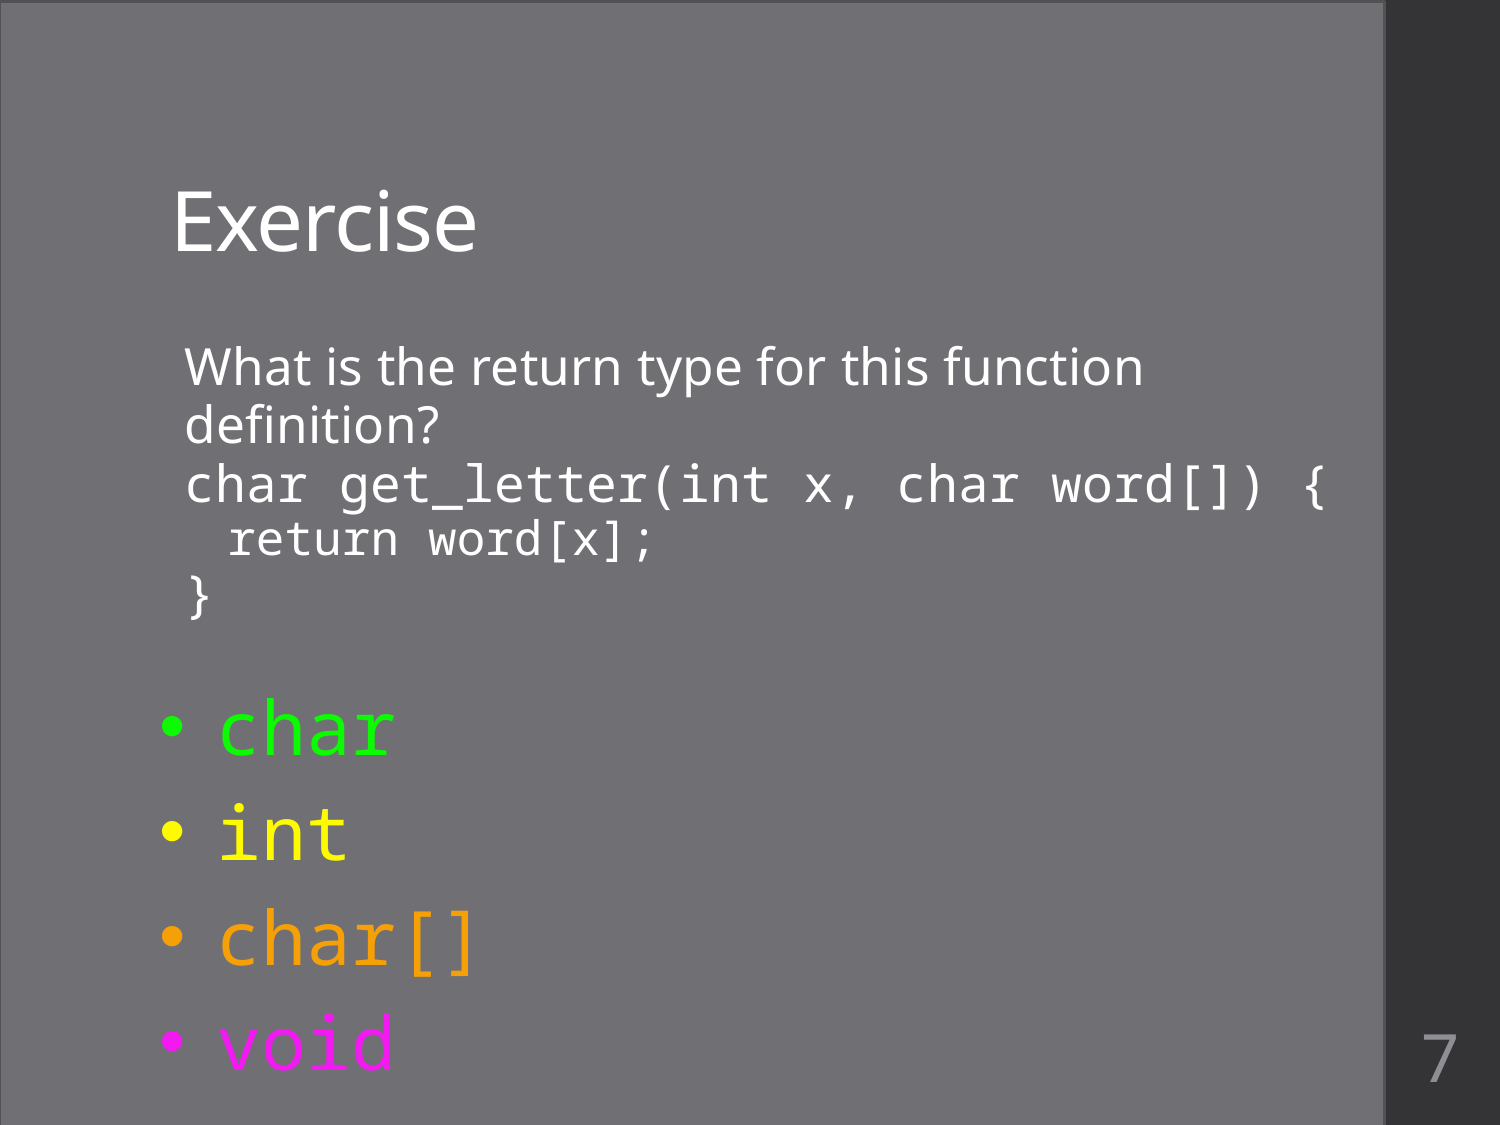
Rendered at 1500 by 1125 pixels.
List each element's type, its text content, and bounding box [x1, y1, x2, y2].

text_box [0, 0, 1386, 1125]
slide_number 7 [1415, 1012, 1498, 1110]
title Exercise [155, 60, 1348, 278]
list What is the return type for this function definition? char get_letter(int x, char word[]) { return word[x]; } [141, 331, 1348, 672]
text_box char int char[] void [144, 673, 1415, 1125]
